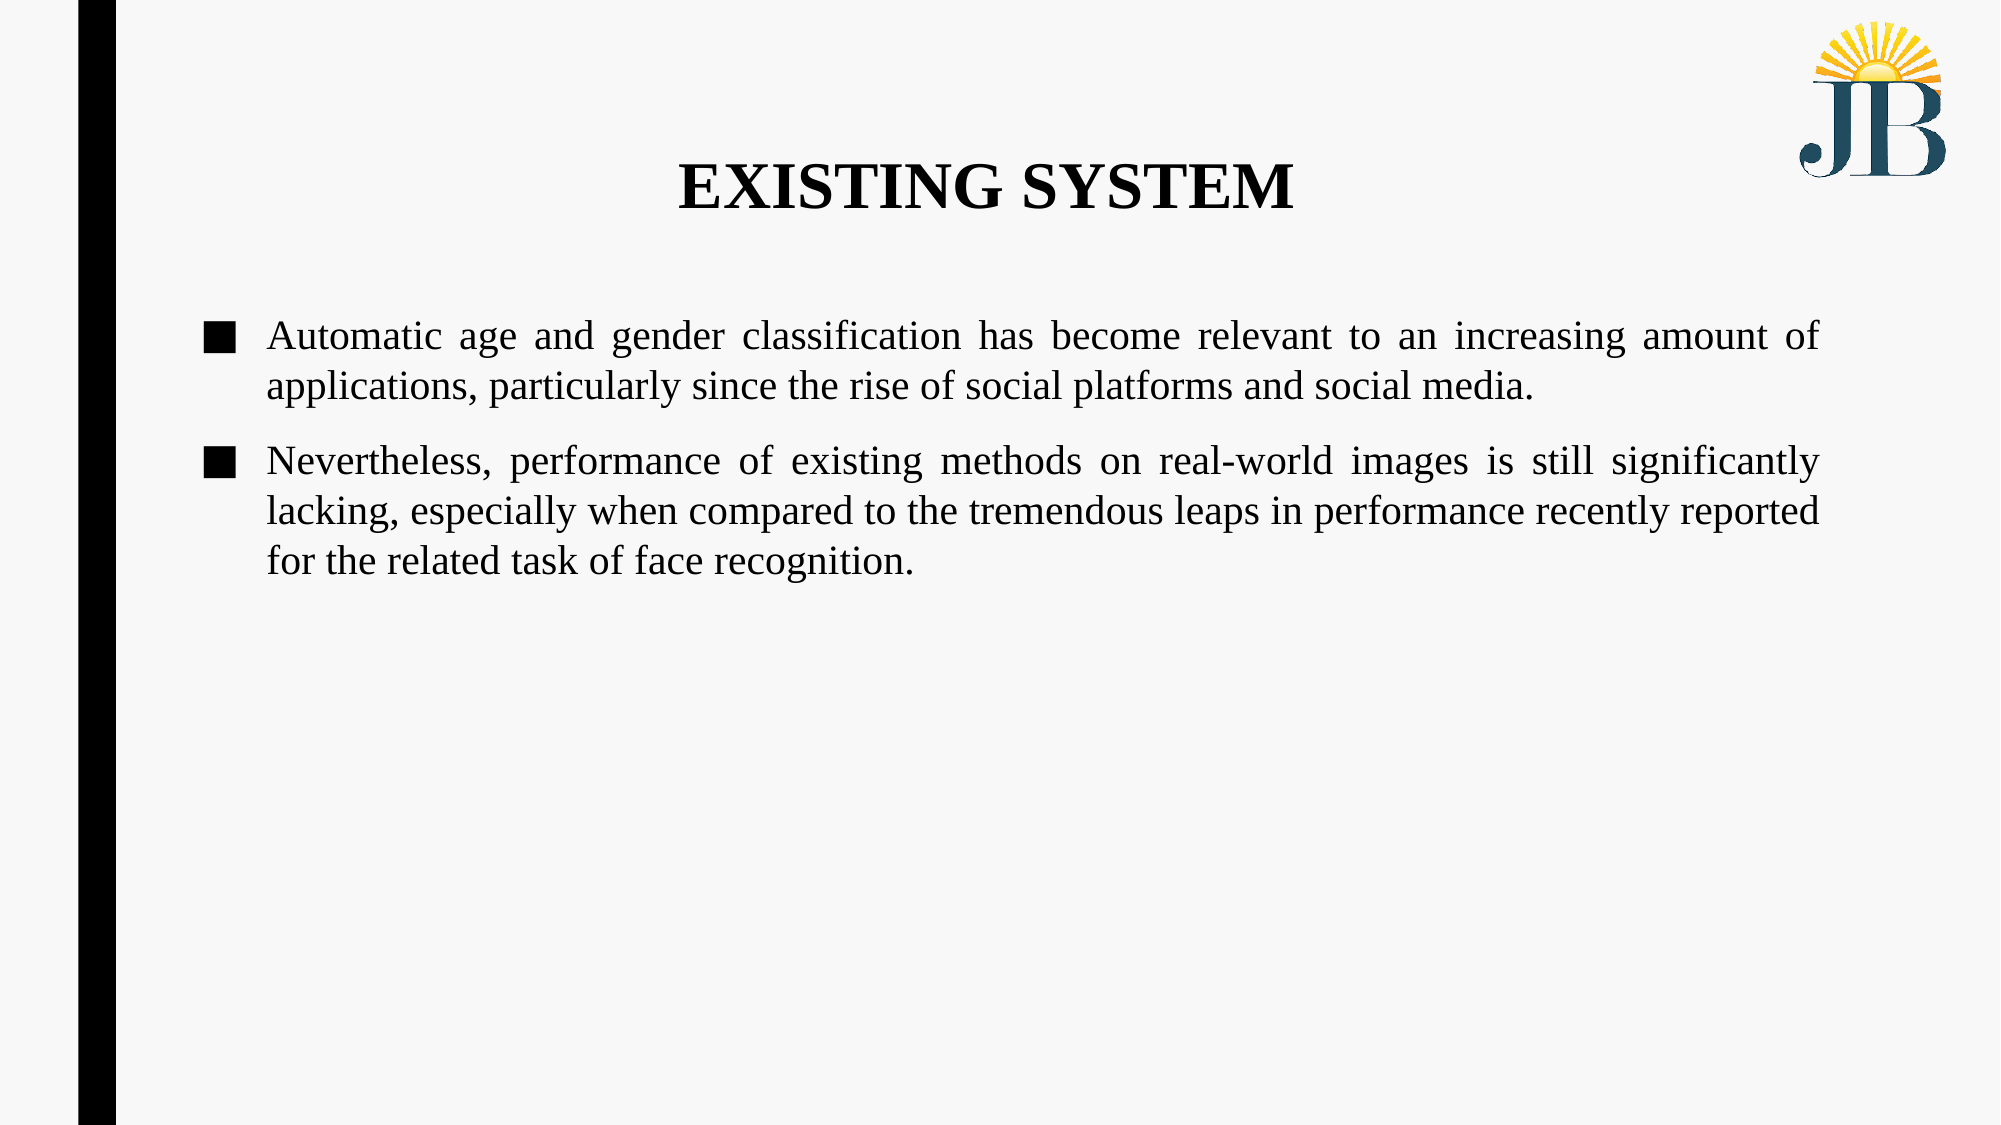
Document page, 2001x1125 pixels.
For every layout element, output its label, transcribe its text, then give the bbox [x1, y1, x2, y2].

picture [1787, 15, 1949, 183]
list Automatic age and gender classification has become relevant to an increasing amount of applications, particularly since the rise of social platforms and social media. Nevertheless, performance of existing methods on real-world images is still significantly lacking, especially when compared to the tremendous leaps in performance recently reported for the related task of face recognition. [185, 299, 1837, 956]
title EXISTING SYSTEM [316, 144, 1659, 248]
